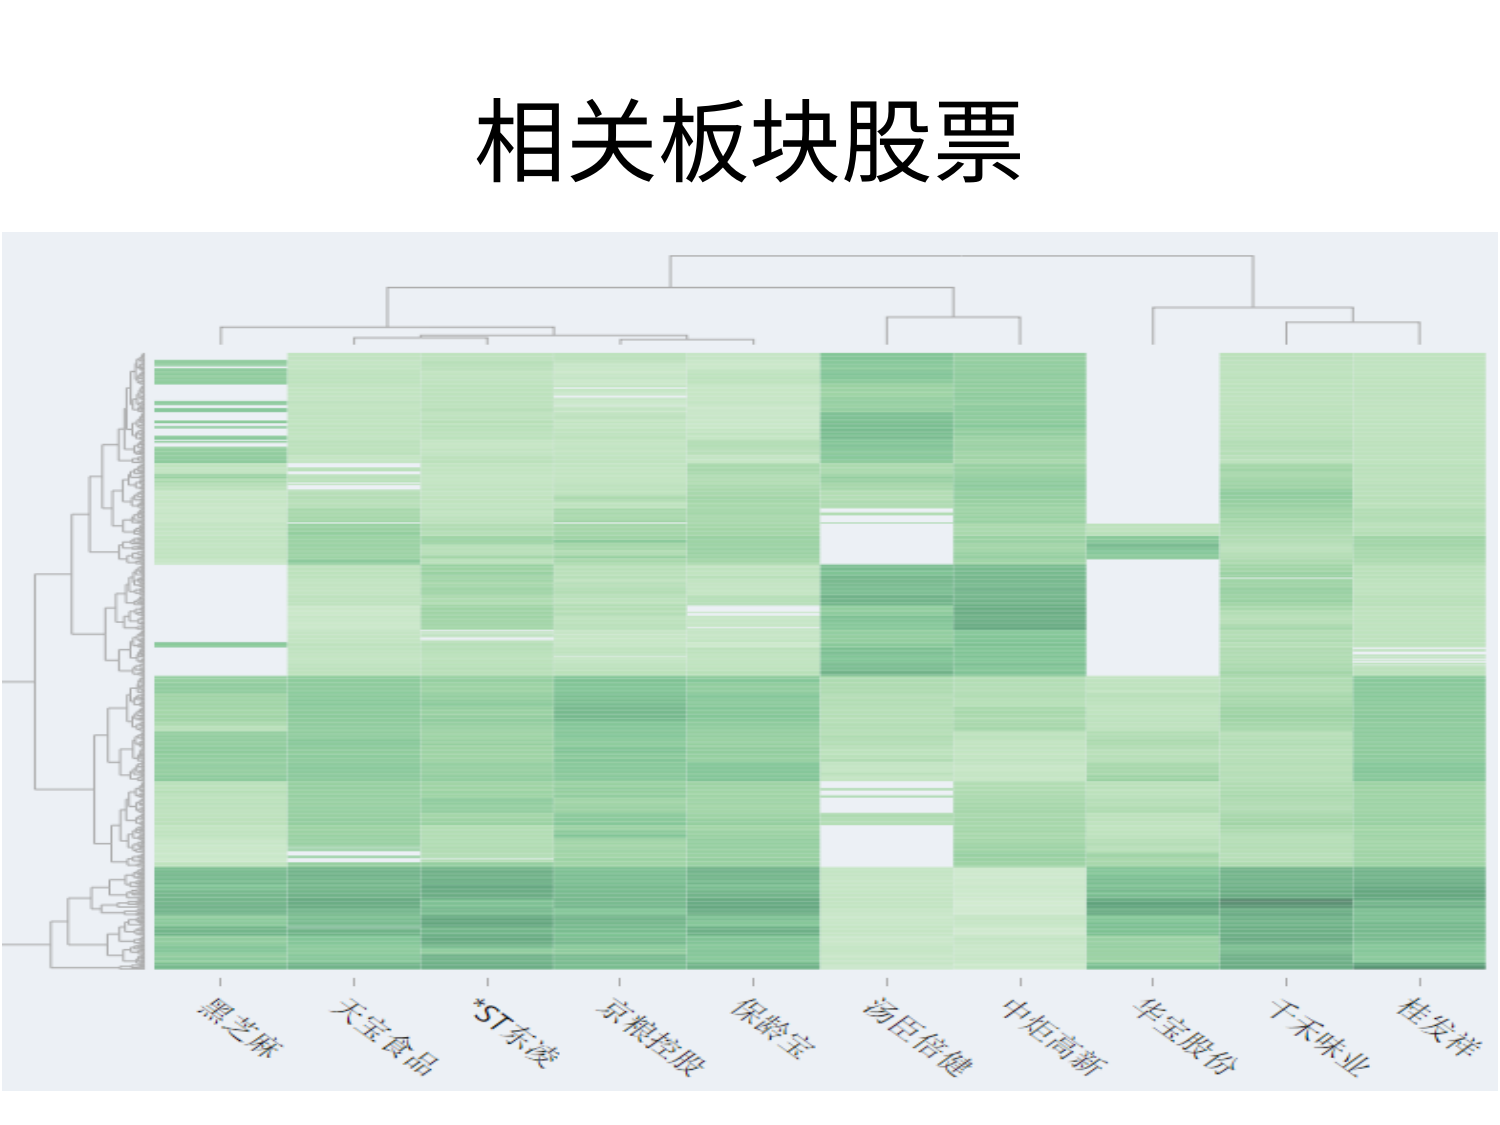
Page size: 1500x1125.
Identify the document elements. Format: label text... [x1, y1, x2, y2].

title 相关板块股票 [75, 45, 1425, 230]
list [2, 232, 1498, 1092]
